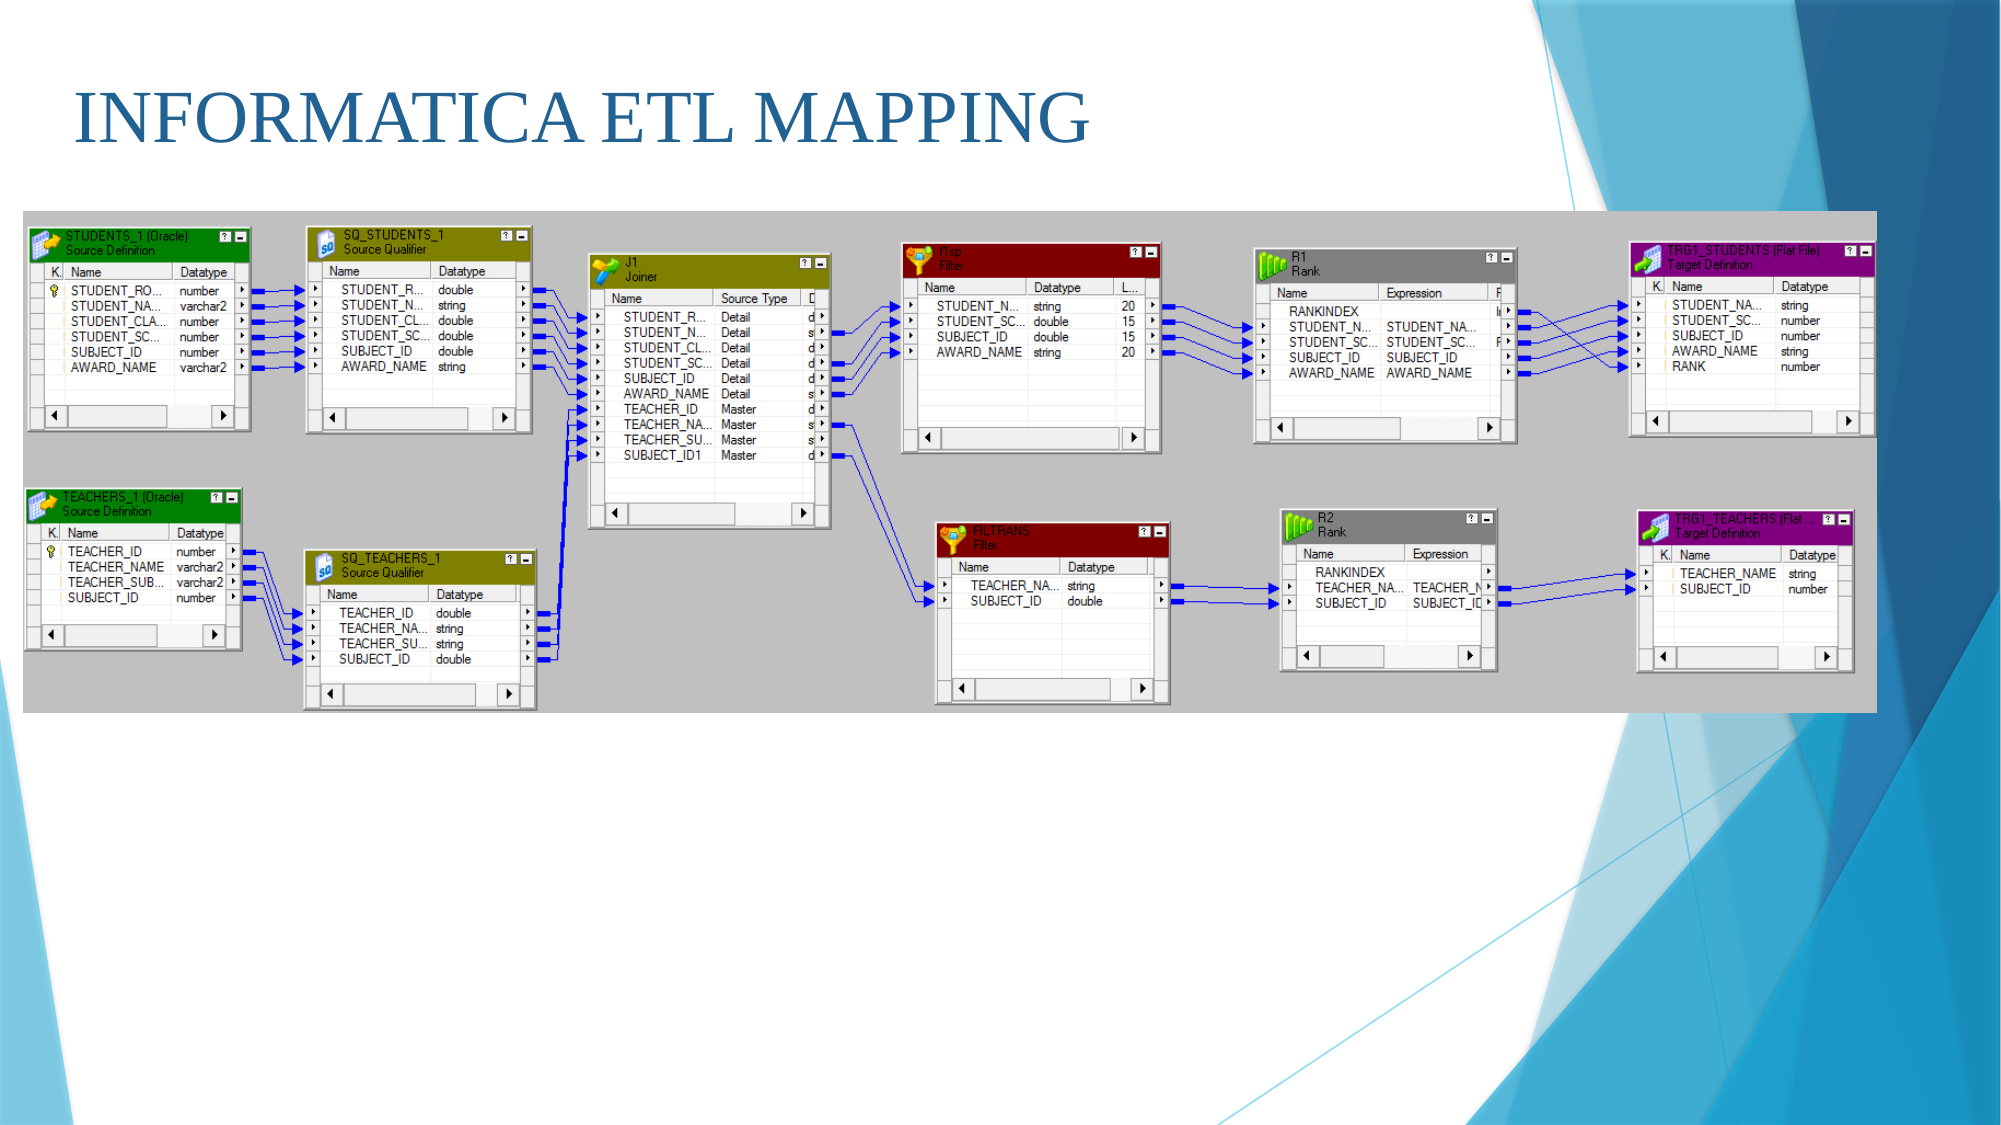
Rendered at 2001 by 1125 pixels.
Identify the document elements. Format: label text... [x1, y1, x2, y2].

text_box INFORMATICA ETL MAPPING [59, 60, 1160, 166]
picture [22, 210, 1877, 713]
